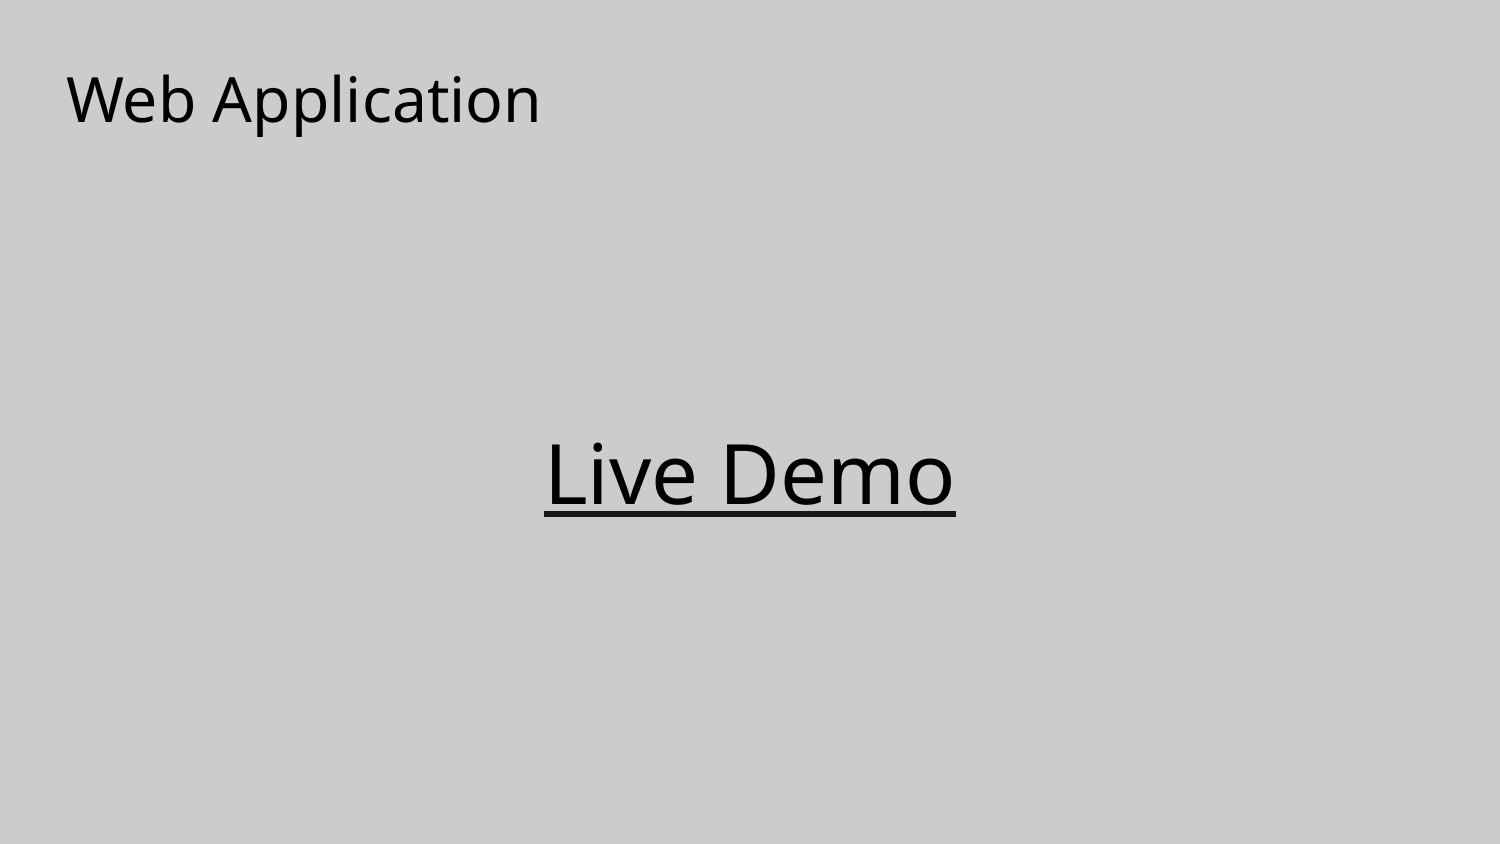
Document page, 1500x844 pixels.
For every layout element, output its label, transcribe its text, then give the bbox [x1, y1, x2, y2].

title Web Application [51, 44, 1449, 139]
list Live Demo [51, 189, 1449, 750]
